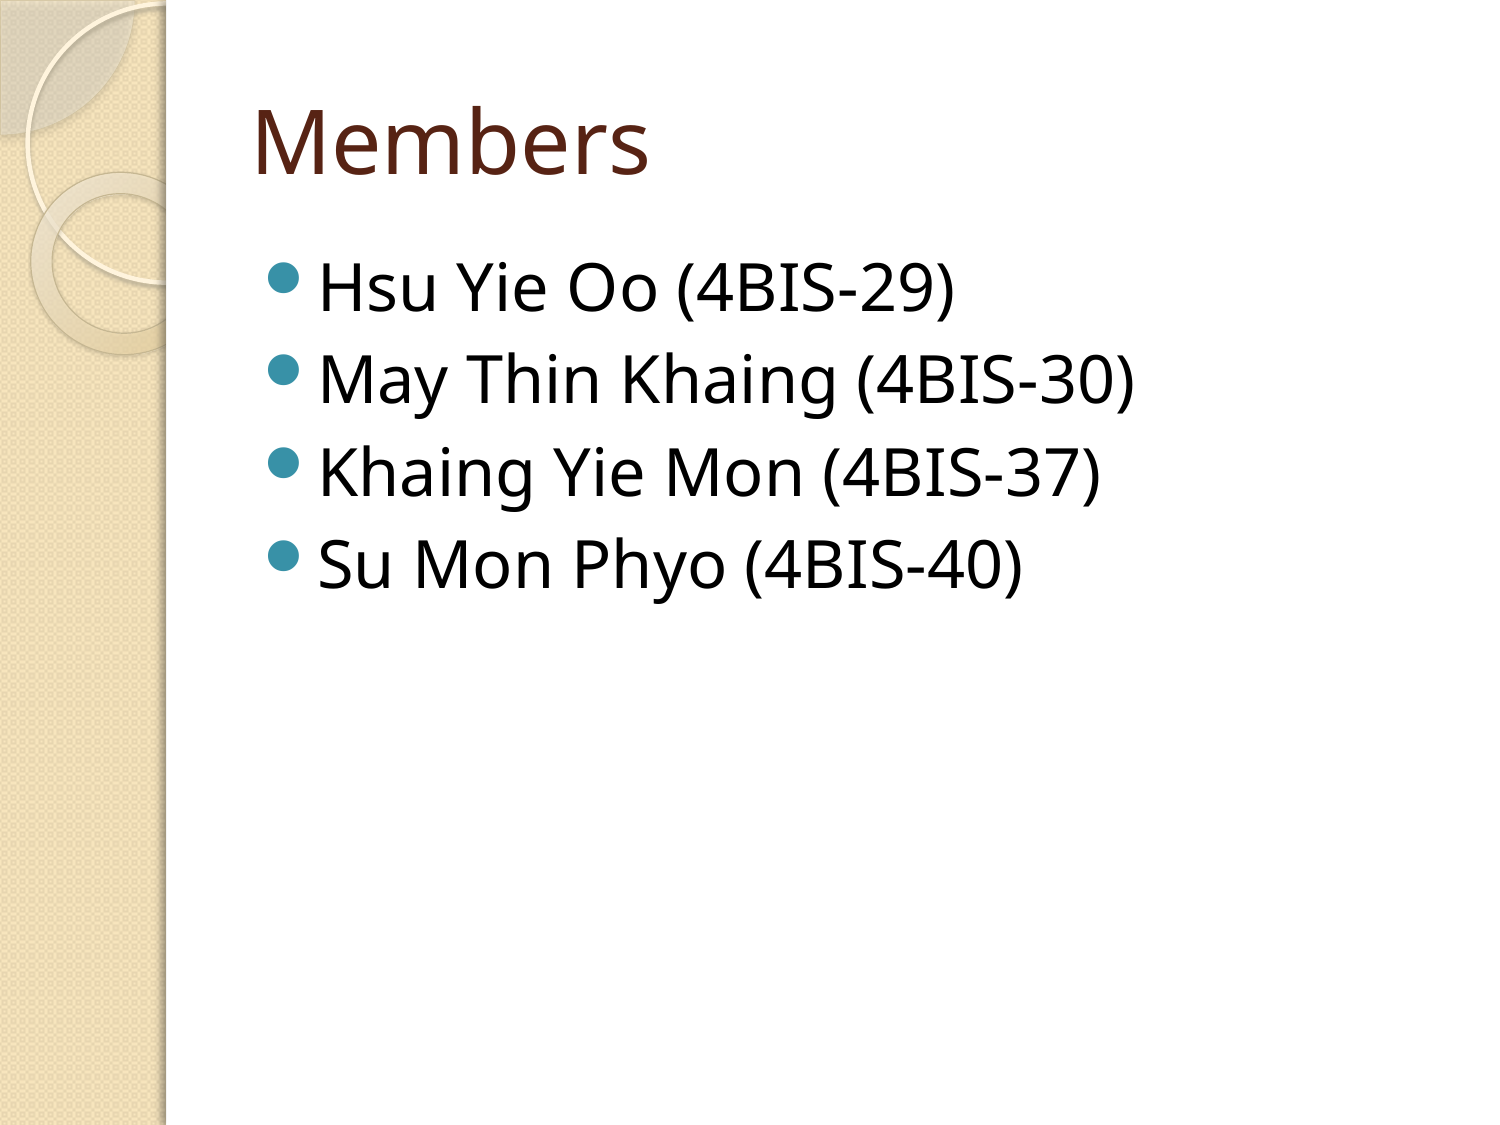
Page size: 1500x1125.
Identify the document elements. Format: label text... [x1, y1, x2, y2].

title Members [235, 45, 1466, 233]
list Hsu Yie Oo (4BIS-29) May Thin Khaing (4BIS-30) Khaing Yie Mon (4BIS-37) Su Mon Phyo (4BIS-40) [235, 237, 1466, 1025]
